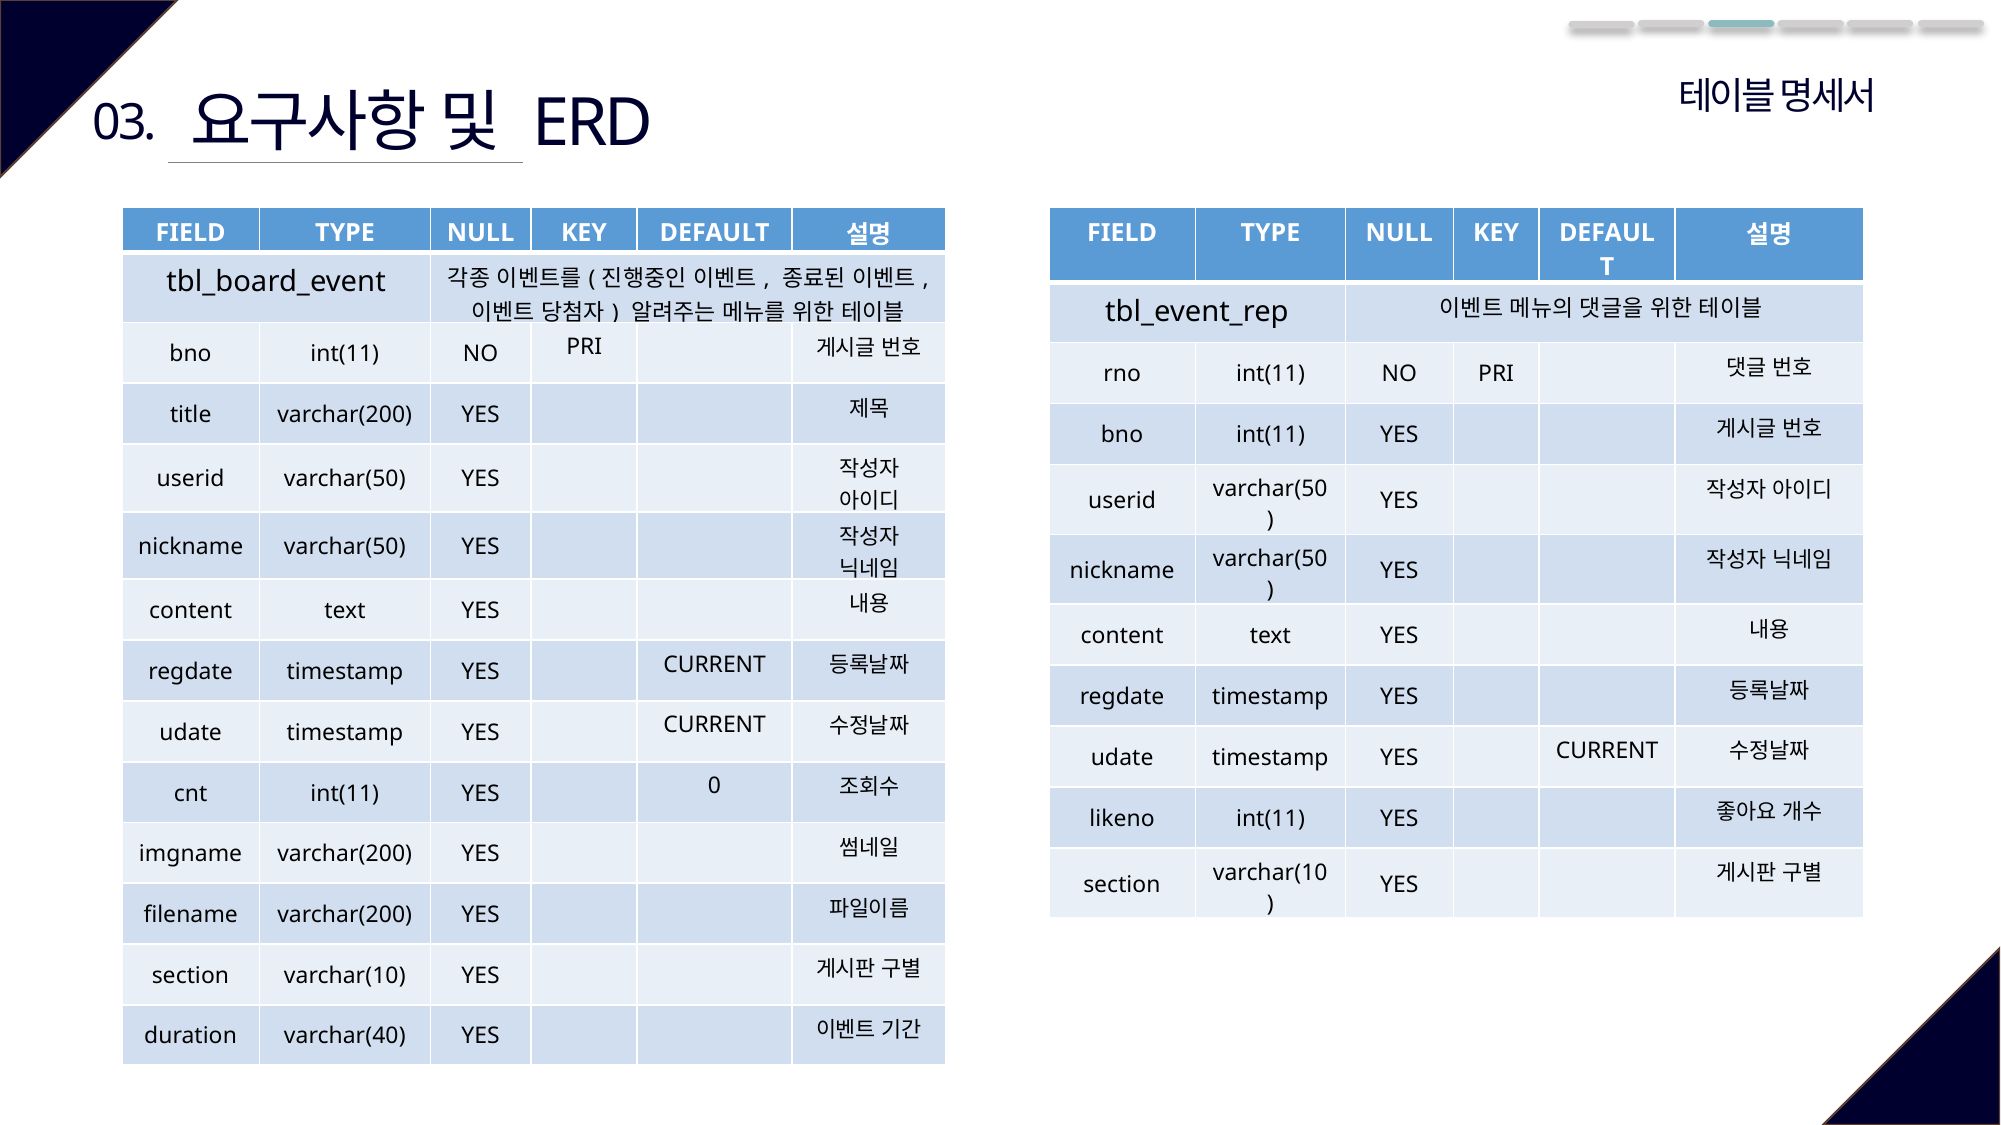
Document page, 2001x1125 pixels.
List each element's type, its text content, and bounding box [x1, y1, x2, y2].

table_cell varchar(50) [260, 445, 430, 511]
table_cell section [123, 945, 259, 1004]
table_cell bno [1050, 404, 1195, 464]
table_cell section [1050, 849, 1195, 917]
table_cell 작성자 아이디 [793, 445, 945, 511]
table_header 설명 [793, 208, 945, 250]
table_header TYPE [260, 208, 430, 250]
table_cell 이벤트 기간 [793, 1006, 945, 1064]
table_cell YES [1346, 535, 1453, 603]
table_cell timestamp [1196, 666, 1345, 725]
table_cell YES [1346, 465, 1453, 534]
table_cell 내용 [1676, 605, 1863, 664]
table_cell YES [1346, 666, 1453, 725]
table_cell [638, 384, 791, 443]
table_cell YES [431, 884, 530, 943]
table_cell title [123, 384, 259, 443]
table_cell [1454, 788, 1538, 847]
table_cell [532, 580, 636, 639]
table_cell [638, 945, 791, 1004]
table_cell tbl_event_rep [1050, 285, 1345, 342]
table_cell 내용 [793, 580, 945, 639]
table_cell [638, 323, 791, 382]
table_header DEFAULT [638, 208, 791, 250]
table_cell 좋아요 개수 [1676, 788, 1863, 847]
table_cell [532, 641, 636, 700]
table_cell [532, 445, 636, 511]
table_cell [638, 513, 791, 578]
table_cell [638, 1006, 791, 1064]
table_cell regdate [123, 641, 259, 700]
table_cell PRI [1454, 343, 1538, 403]
table_cell 수정날짜 [1676, 727, 1863, 786]
text_box 03. [78, 81, 172, 157]
table_cell [532, 513, 636, 578]
table_cell regdate [1050, 666, 1195, 725]
table_cell [1540, 788, 1674, 847]
table_header DEFAULT [1540, 208, 1674, 280]
table_cell YES [1346, 788, 1453, 847]
table_cell int(11) [1196, 343, 1345, 403]
table_cell timestamp [1196, 727, 1345, 786]
table_header NULL [431, 208, 530, 250]
table_header KEY [1454, 208, 1538, 280]
table_cell userid [1050, 465, 1195, 534]
table_cell YES [1346, 404, 1453, 464]
table_cell [532, 384, 636, 443]
table_cell 작성자 닉네임 [793, 513, 945, 578]
table_cell 0 [638, 763, 791, 822]
table_cell [1540, 535, 1674, 603]
table_cell 파일이름 [793, 884, 945, 943]
table_cell [638, 823, 791, 882]
table_cell YES [431, 580, 530, 639]
table_cell [532, 763, 636, 822]
table_cell [1540, 404, 1674, 464]
table_cell 작성자 닉네임 [1676, 535, 1863, 603]
table_cell NO [1346, 343, 1453, 403]
table_cell 댓글 번호 [1676, 343, 1863, 403]
table_cell imgname [123, 823, 259, 882]
table_cell [532, 1006, 636, 1064]
table_cell YES [431, 513, 530, 578]
table_cell YES [1346, 849, 1453, 917]
table_header TYPE [1196, 208, 1345, 280]
table_cell [1454, 404, 1538, 464]
table_cell 이벤트 메뉴의 댓글을 위한 테이블 [1346, 285, 1863, 342]
table_cell tbl_board_event [123, 255, 430, 322]
table_cell varchar(10) [260, 945, 430, 1004]
table_cell [1540, 849, 1674, 917]
table_cell 각종 이벤트를(진행중인 이벤트, 종료된 이벤트, 이벤트 당첨자) 알려주는 메뉴를 위한 테이블 [431, 255, 945, 322]
table_cell 등록날짜 [793, 641, 945, 700]
table_cell 게시판 구별 [793, 945, 945, 1004]
table_cell bno [123, 323, 259, 382]
table_cell NO [431, 323, 530, 382]
table_cell varchar(50) [1196, 535, 1345, 603]
text_box 요구사항 및 ERD [175, 71, 669, 167]
table_cell timestamp [260, 641, 430, 700]
table_cell 작성자 아이디 [1676, 465, 1863, 534]
table_cell 수정날짜 [793, 702, 945, 761]
table_cell 게시글 번호 [793, 323, 945, 382]
table_cell 게시판 구별 [1676, 849, 1863, 917]
table_cell varchar(50) [1196, 465, 1345, 534]
table_cell varchar(10) [1196, 849, 1345, 917]
table_cell [1454, 465, 1538, 534]
table_cell duration [123, 1006, 259, 1064]
table_cell varchar(200) [260, 884, 430, 943]
table_cell int(11) [1196, 788, 1345, 847]
table_cell YES [431, 823, 530, 882]
table_cell int(11) [260, 323, 430, 382]
table_cell YES [431, 641, 530, 700]
table_cell [1454, 727, 1538, 786]
table_cell YES [431, 945, 530, 1004]
table_cell [638, 884, 791, 943]
table_cell [532, 823, 636, 882]
table_cell varchar(200) [260, 384, 430, 443]
table_cell YES [431, 702, 530, 761]
table_header 설명 [1676, 208, 1863, 280]
table_cell text [1196, 605, 1345, 664]
table_cell text [260, 580, 430, 639]
table_cell 등록날짜 [1676, 666, 1863, 725]
table_cell YES [431, 763, 530, 822]
table_cell [1540, 465, 1674, 534]
table_cell 조회수 [793, 763, 945, 822]
table_cell [532, 945, 636, 1004]
table_cell int(11) [1196, 404, 1345, 464]
table_cell cnt [123, 763, 259, 822]
table_cell 썸네일 [793, 823, 945, 882]
text_box 테이블 명세서 [1663, 64, 1893, 125]
table_cell content [1050, 605, 1195, 664]
table_cell YES [1346, 727, 1453, 786]
table_cell udate [1050, 727, 1195, 786]
table_cell varchar(40) [260, 1006, 430, 1064]
table_cell YES [431, 384, 530, 443]
table_cell rno [1050, 343, 1195, 403]
table_cell [638, 580, 791, 639]
table_cell varchar(50) [260, 513, 430, 578]
table_header FIELD [123, 208, 259, 250]
table_cell 제목 [793, 384, 945, 443]
table_header NULL [1346, 208, 1453, 280]
table_cell nickname [1050, 535, 1195, 603]
table_cell CURRENT [638, 702, 791, 761]
table_cell YES [1346, 605, 1453, 664]
table_cell YES [431, 1006, 530, 1064]
table_cell udate [123, 702, 259, 761]
table_cell [638, 445, 791, 511]
table_cell PRI [532, 323, 636, 382]
table_cell [1454, 605, 1538, 664]
table_cell [532, 702, 636, 761]
table_cell [1540, 666, 1674, 725]
table_cell [1454, 535, 1538, 603]
table_cell CURRENT [1540, 727, 1674, 786]
table_cell CURRENT [638, 641, 791, 700]
table_cell likeno [1050, 788, 1195, 847]
table_cell [1454, 666, 1538, 725]
table_cell [532, 884, 636, 943]
table_cell timestamp [260, 702, 430, 761]
table_header KEY [532, 208, 636, 250]
table_cell int(11) [260, 763, 430, 822]
table_header FIELD [1050, 208, 1195, 280]
table_cell [1540, 343, 1674, 403]
table_cell nickname [123, 513, 259, 578]
table_cell YES [431, 445, 530, 511]
table_cell filename [123, 884, 259, 943]
table_cell userid [123, 445, 259, 511]
table_cell [1454, 849, 1538, 917]
table_cell 게시글 번호 [1676, 404, 1863, 464]
table_cell content [123, 580, 259, 639]
table_cell varchar(200) [260, 823, 430, 882]
table_cell [1540, 605, 1674, 664]
